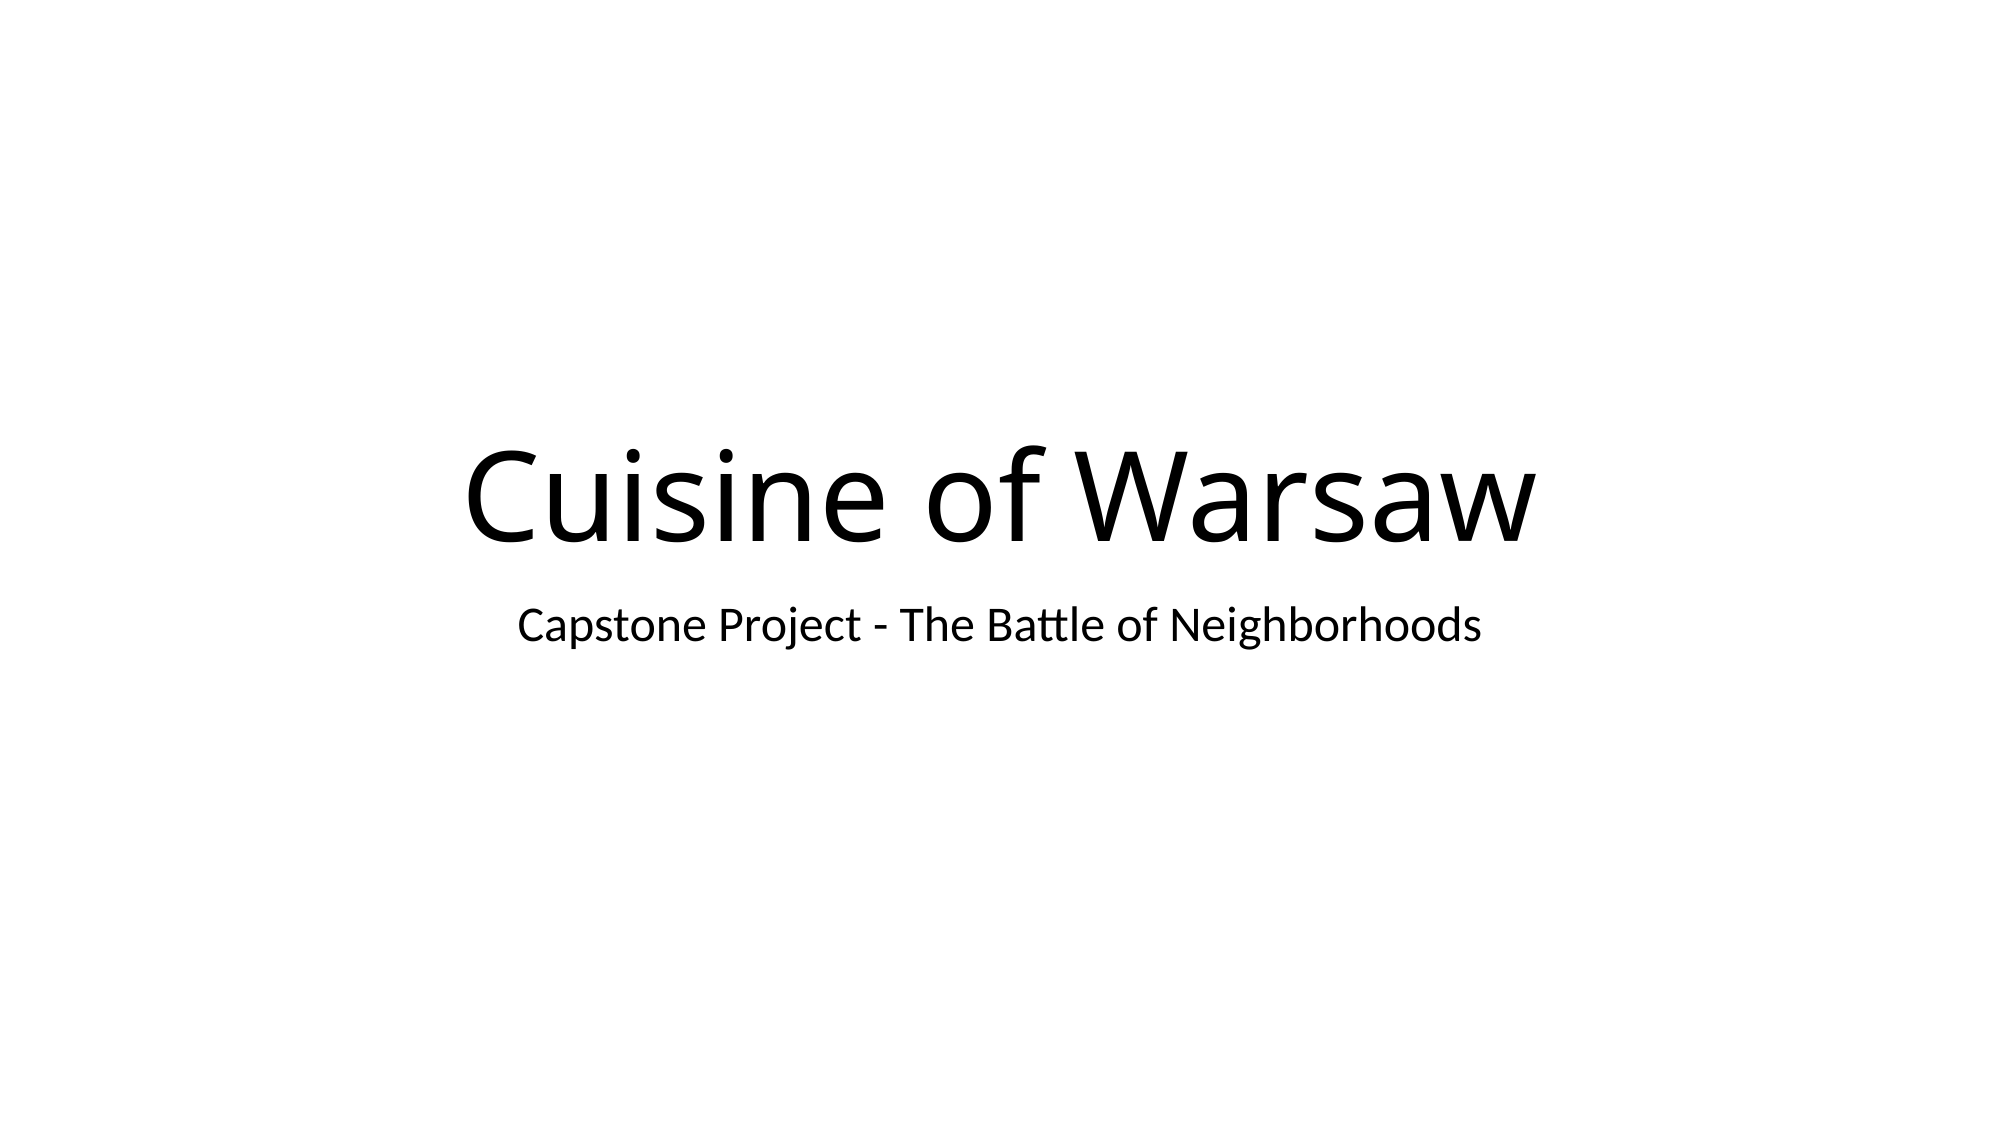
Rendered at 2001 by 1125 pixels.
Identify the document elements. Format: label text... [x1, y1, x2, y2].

subtitle Capstone Project - The Battle of Neighborhoods [249, 590, 1750, 863]
title Cuisine of Warsaw [249, 184, 1750, 576]
